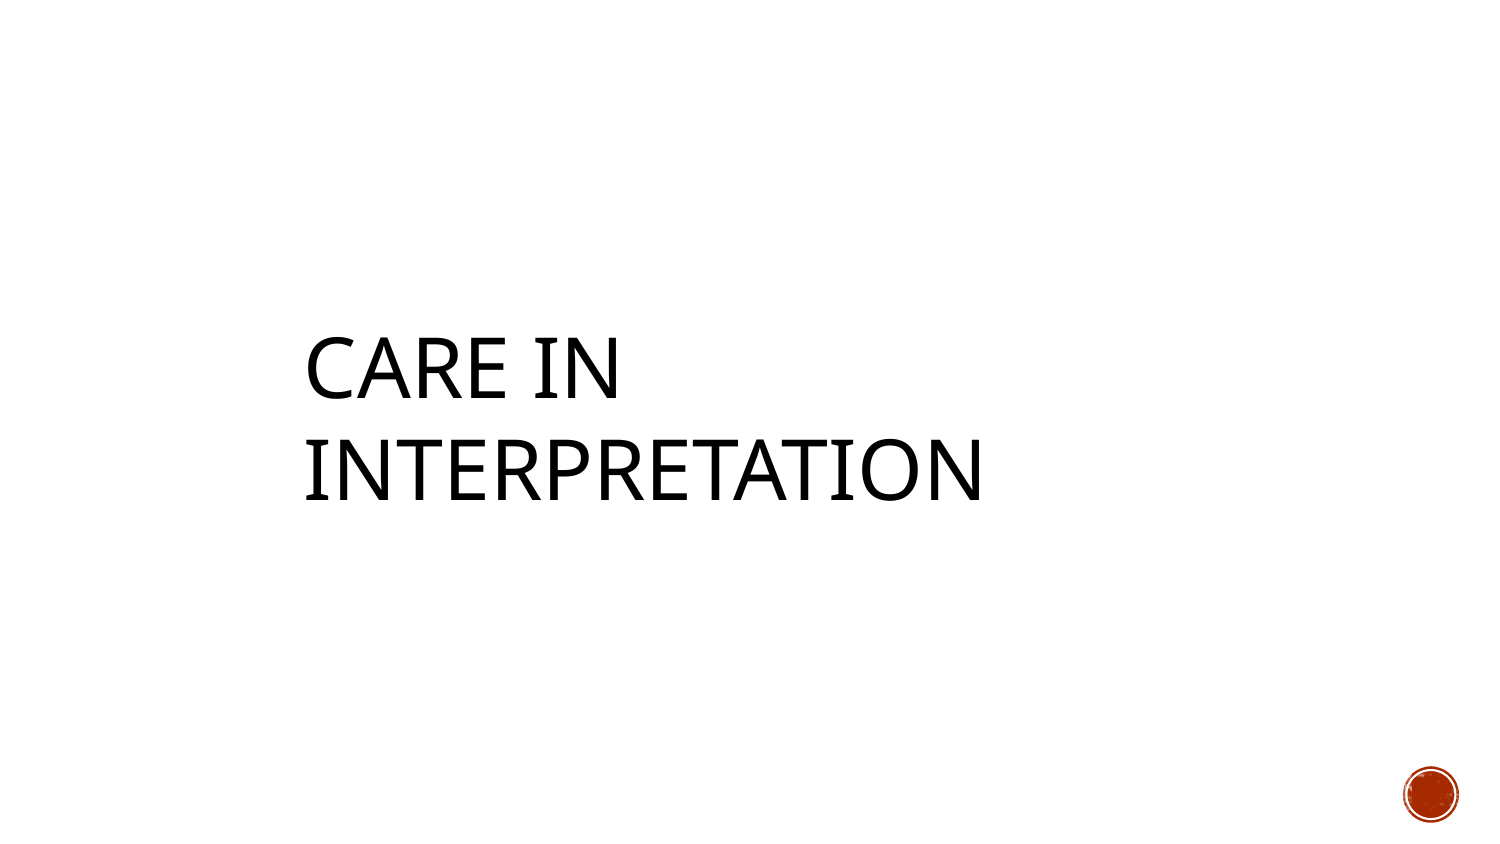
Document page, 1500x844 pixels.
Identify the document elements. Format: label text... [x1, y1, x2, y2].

title Care in Interpretation [301, 312, 1118, 517]
